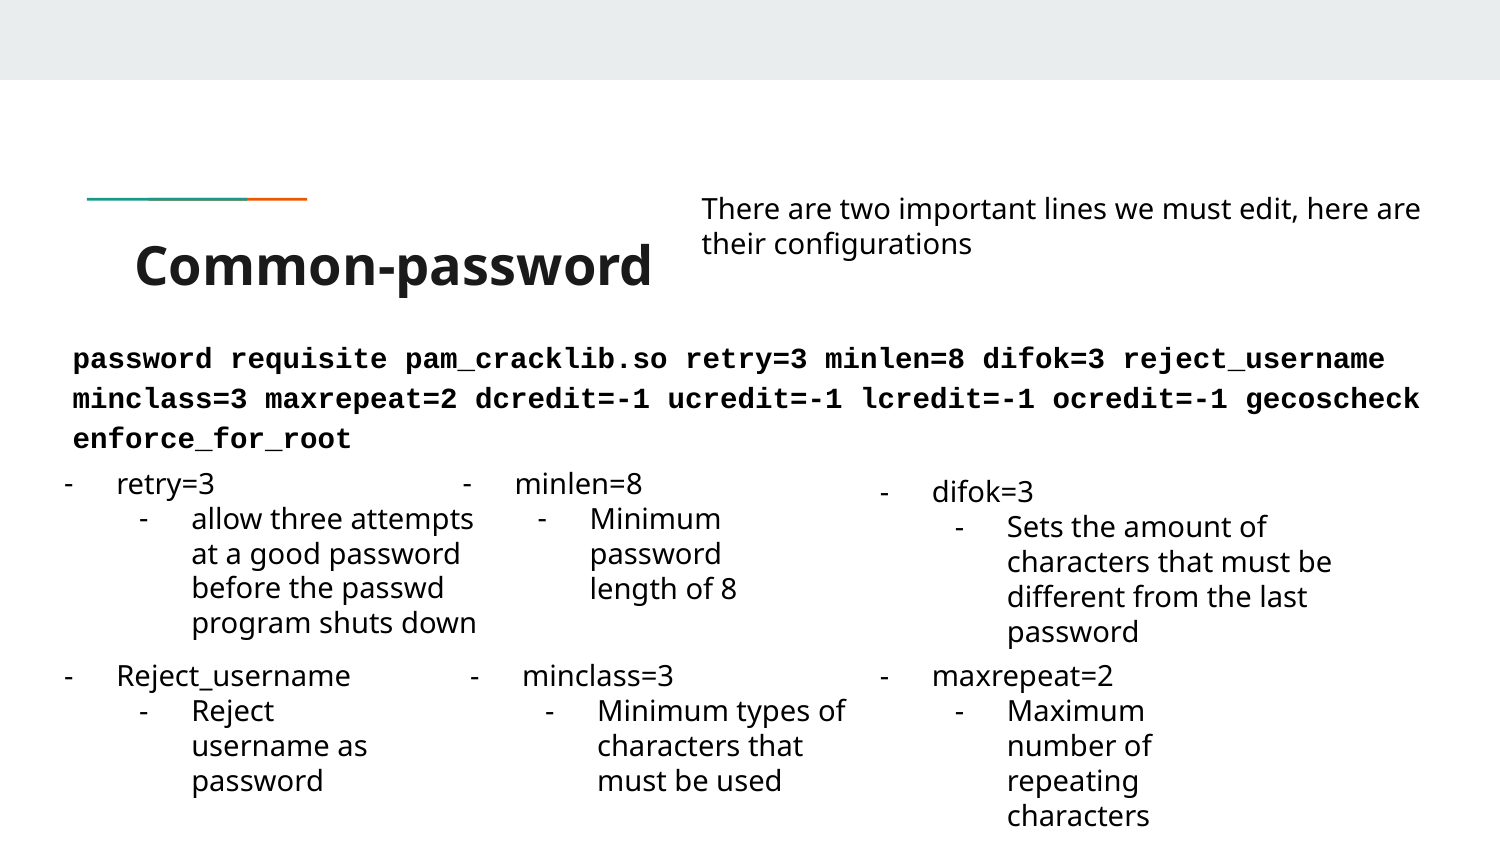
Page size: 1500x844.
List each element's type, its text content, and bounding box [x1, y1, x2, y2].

text_box minclass=3 Minimum types of characters that must be used [432, 642, 841, 785]
text_box Reject_username Reject username as password [26, 642, 425, 815]
text_box difok=3 Sets the amount of characters that must be different from the last password [841, 458, 1359, 631]
text_box retry=3 allow three attempts at a good password before the passwd program shuts down [26, 450, 424, 593]
list password requisite pam_cracklib.so retry=3 minlen=8 difok=3 reject_username minclass=3 maxrepeat=2 dcredit=-1 ucredit=-1 lcredit=-1 ocredit=-1 gecoscheck enforce_for_root [57, 318, 1500, 436]
text_box maxrepeat=2 Maximum number of repeating characters [841, 642, 1274, 806]
title Common-password [119, 216, 686, 305]
text_box There are two important lines we must edit, here are their configurations [686, 174, 1465, 318]
text_box minlen=8 Minimum password length of 8 [424, 450, 784, 643]
